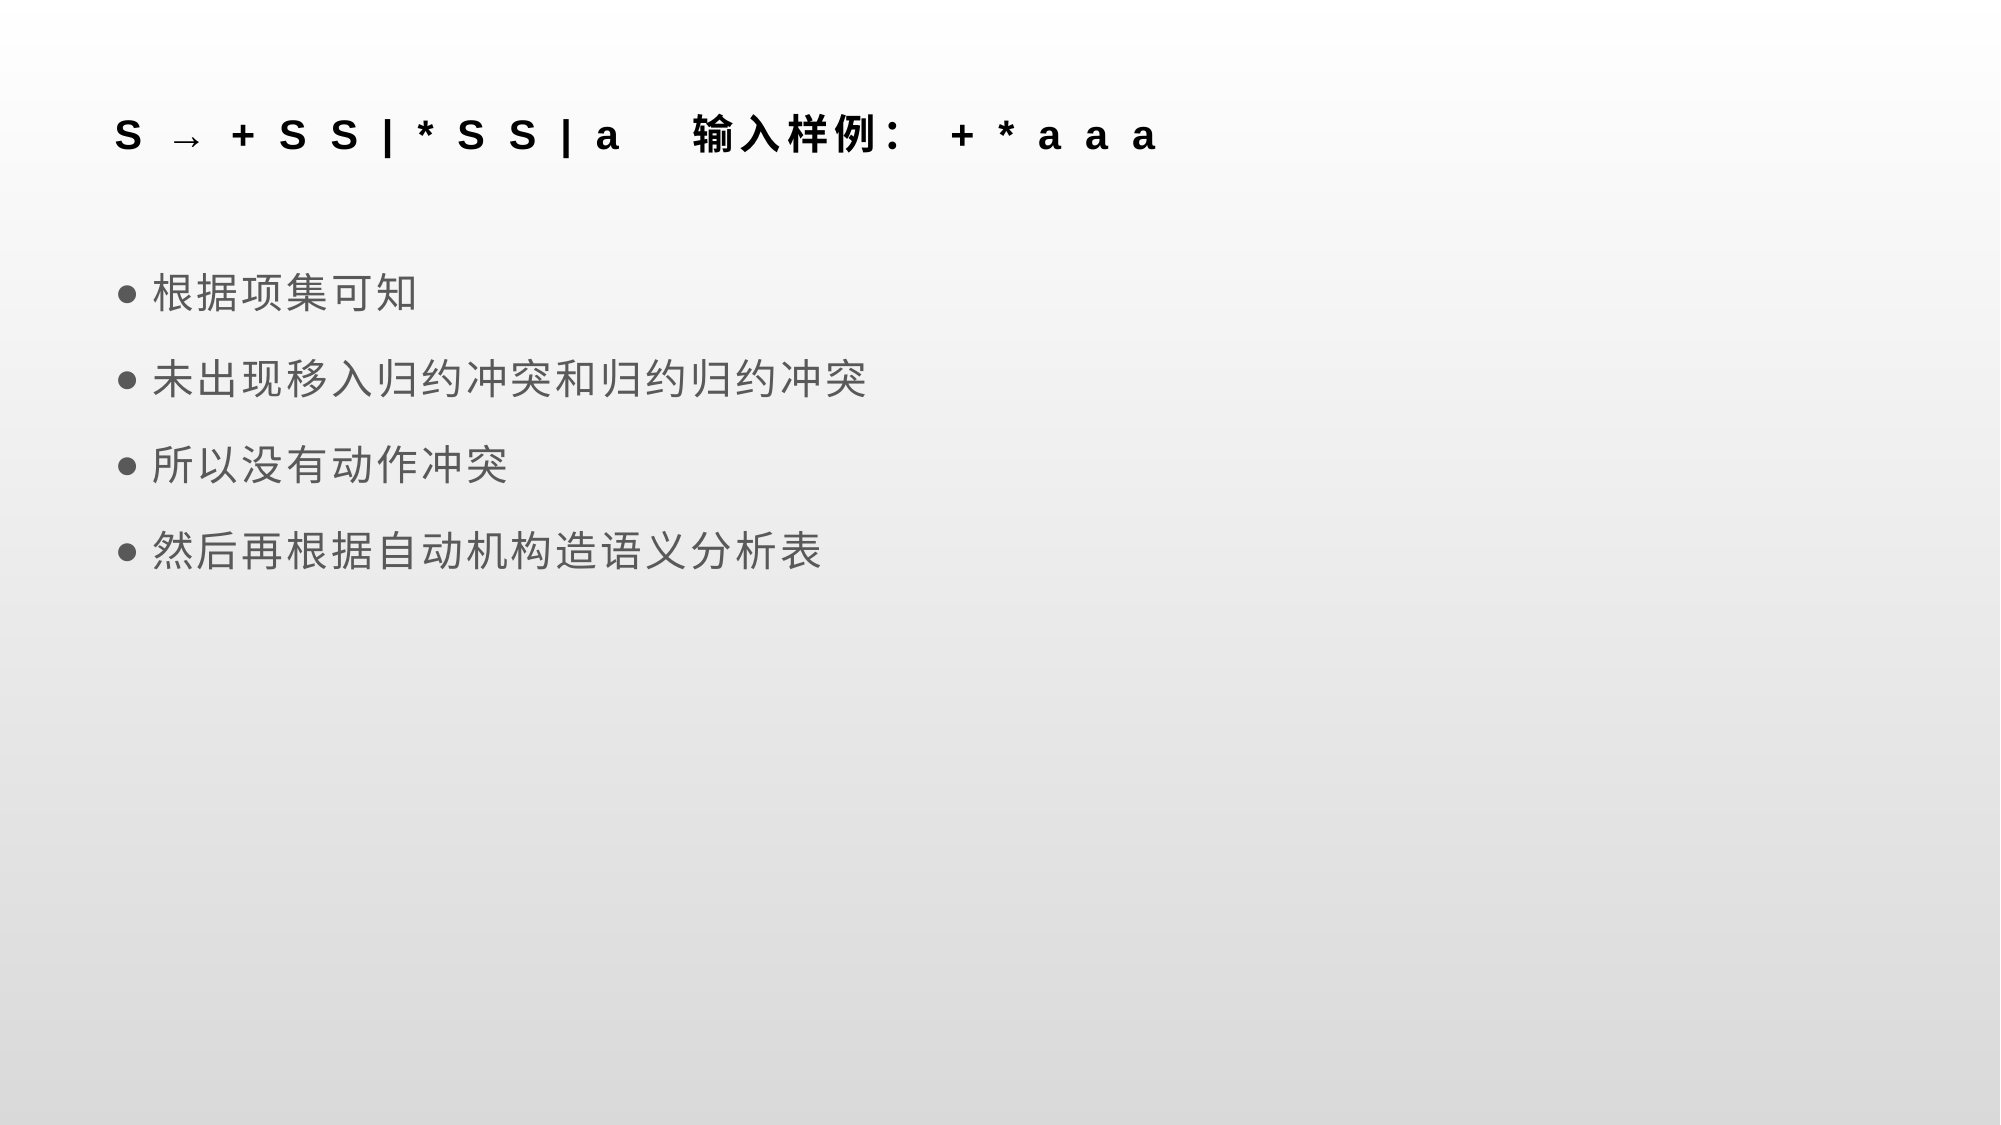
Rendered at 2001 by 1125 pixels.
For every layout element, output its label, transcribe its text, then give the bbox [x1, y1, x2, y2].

list 根据项集可知 未出现移入归约冲突和归约归约冲突 所以没有动作冲突 然后再根据自动机构造语义分析表 [99, 244, 1900, 1026]
title S → + S S | * S S | a 输入样例： + * a a a [99, 99, 1900, 216]
